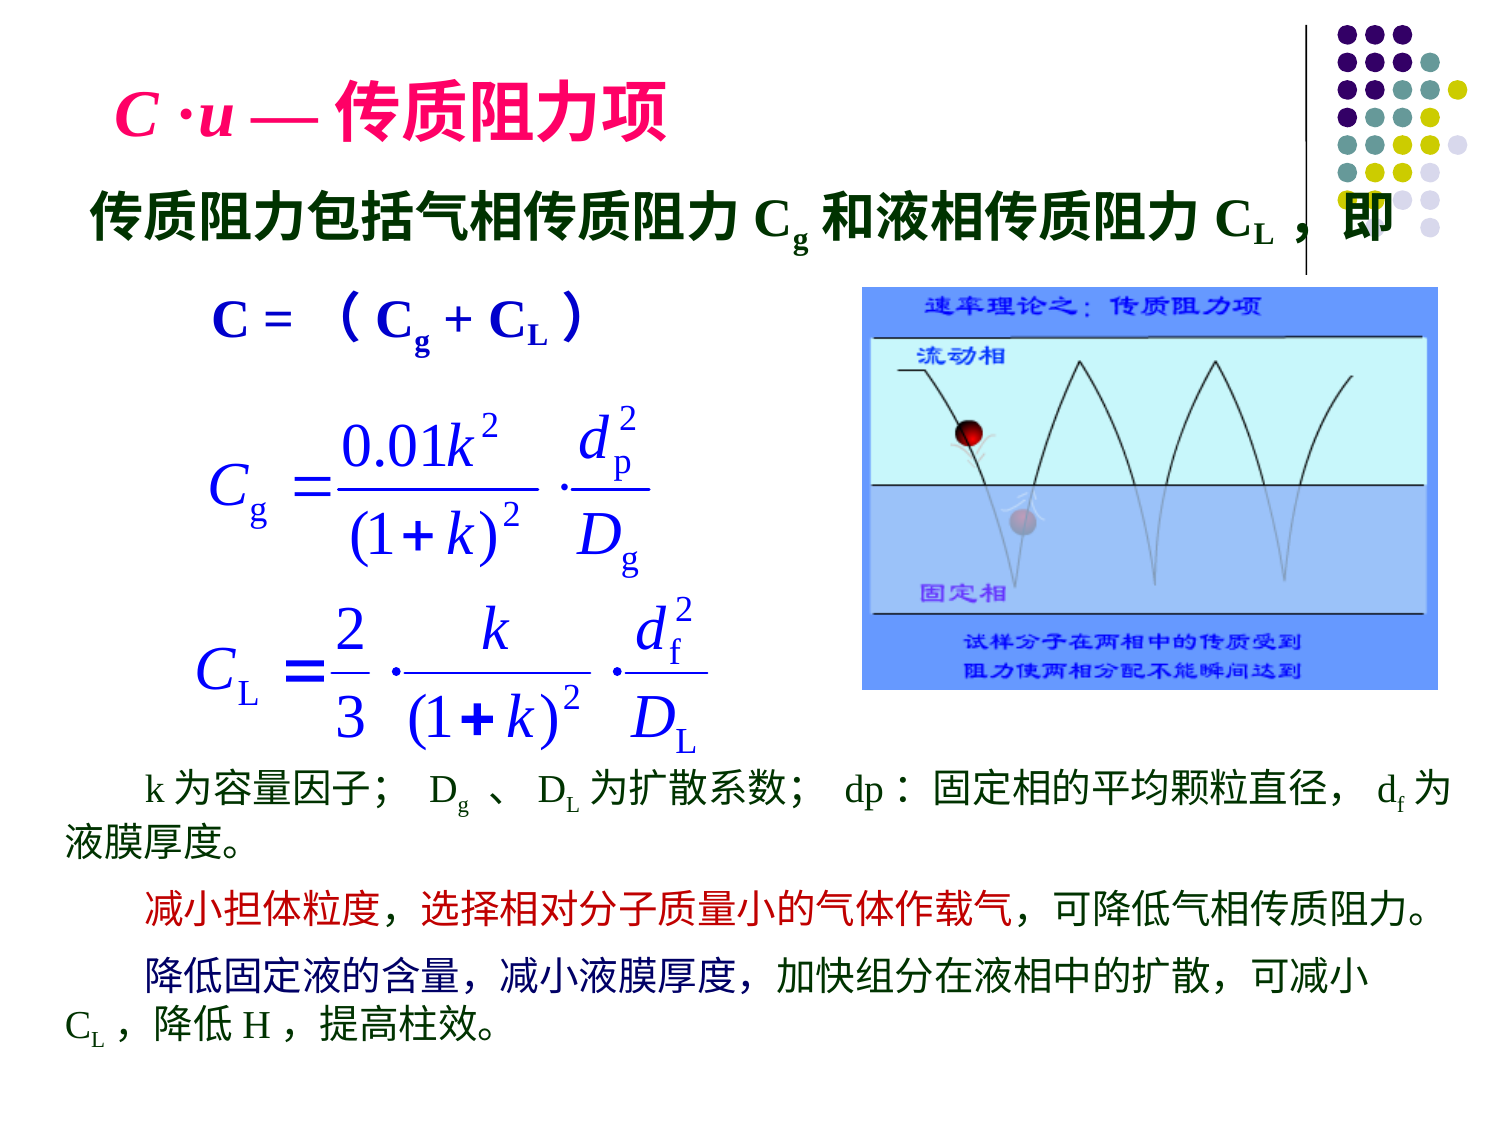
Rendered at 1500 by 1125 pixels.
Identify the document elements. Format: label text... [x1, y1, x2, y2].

text_box k为容量因子； Dg 、DL为扩散系数； dp：固定相的平均颗粒直径，df为液膜厚度。 减小担体粒度，选择相对分子质量小的气体作载气，可降低气相传质阻力。 降低固定液的含量，减小液膜厚度，加快组分在液相中的扩散，可减小CL，降低H，提高柱效。 [49, 755, 1475, 1060]
text_box 传质阻力包括气相传质阻力Cg和液相传质阻力CL，即 C =（Cg + CL） [74, 174, 1500, 365]
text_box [187, 579, 715, 765]
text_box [199, 369, 661, 578]
text_box C ·u —传质阻力项 [99, 62, 1075, 163]
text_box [862, 287, 1438, 690]
